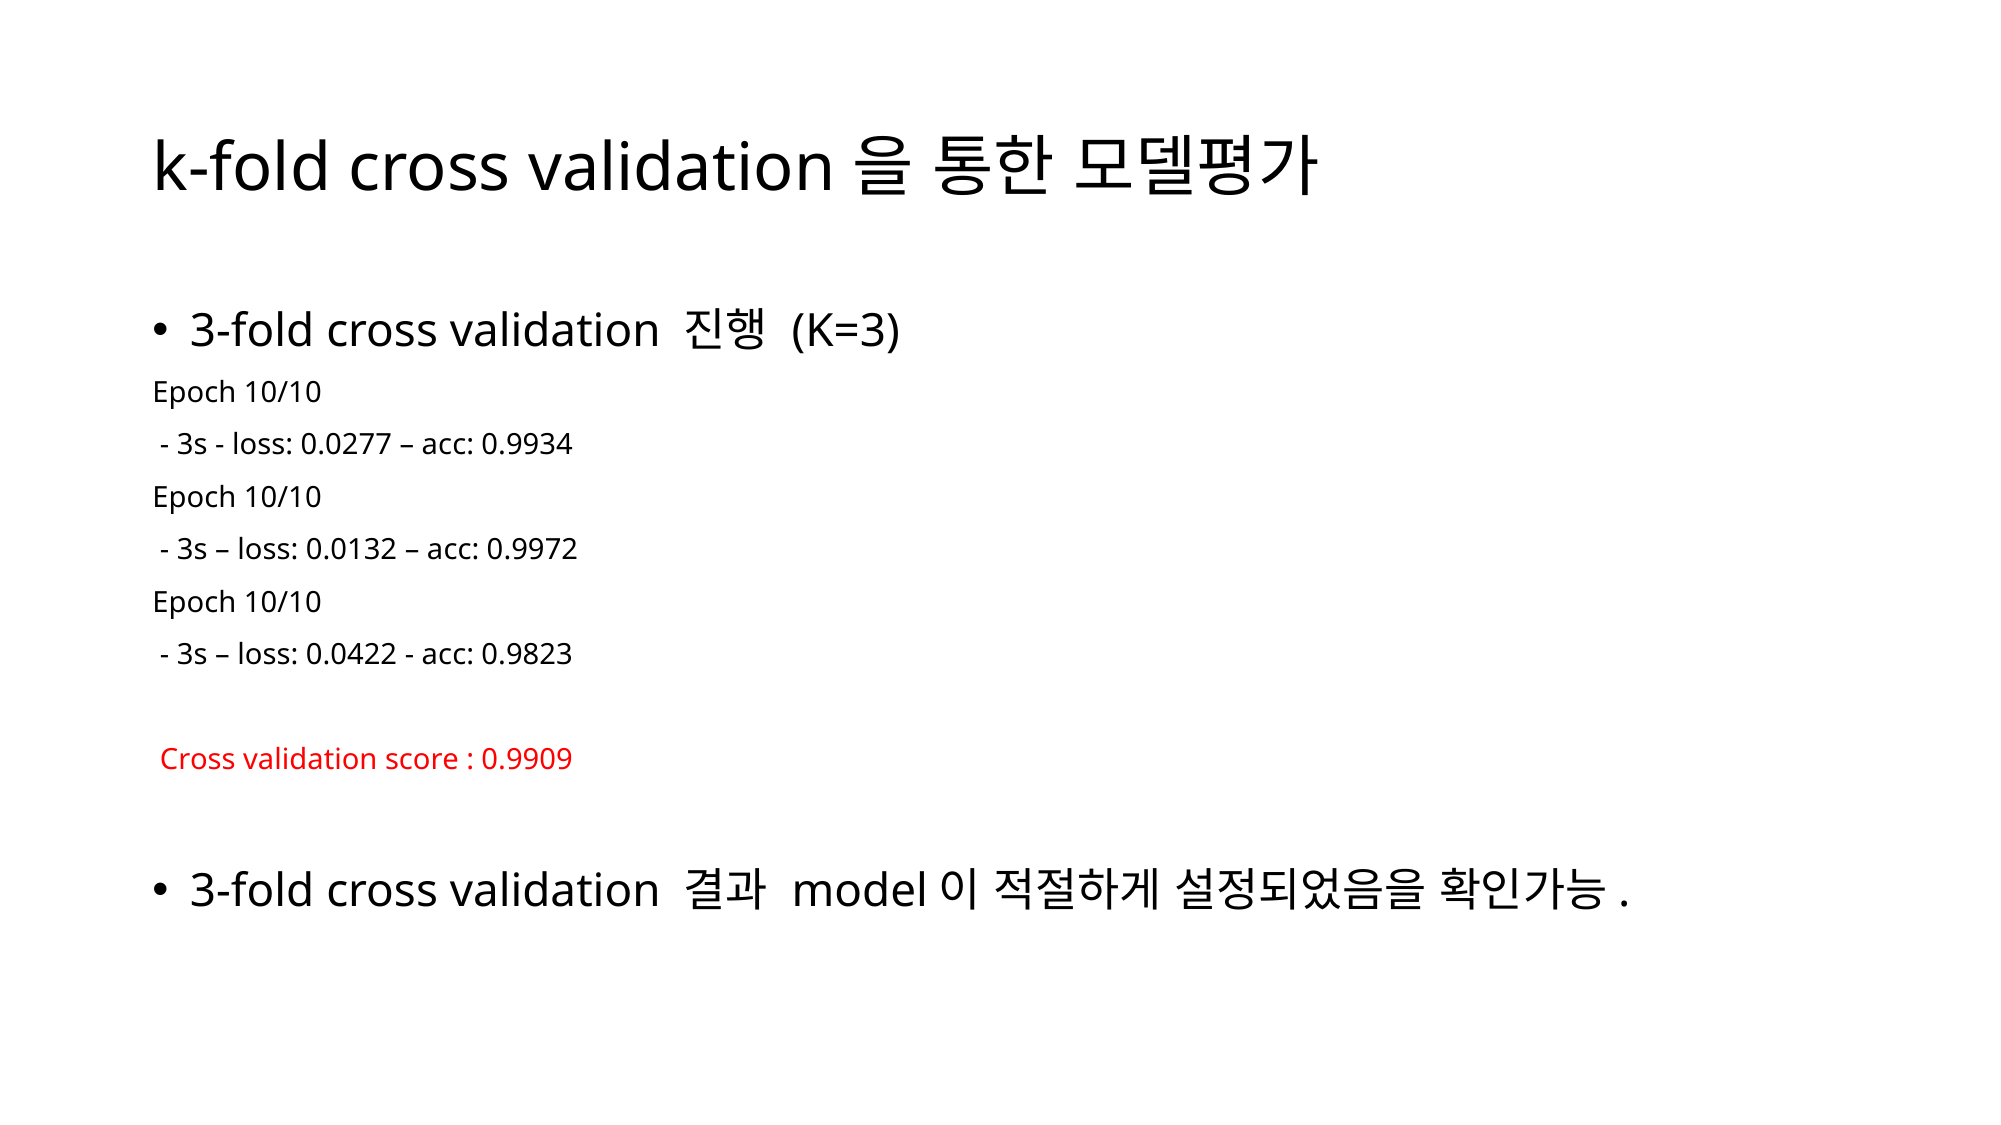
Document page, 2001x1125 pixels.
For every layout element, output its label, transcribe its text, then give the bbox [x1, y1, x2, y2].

title k-fold cross validation을 통한 모델평가 [137, 59, 1863, 278]
list 3-fold cross validation 진행 (K=3) Epoch 10/10 - 3s - loss: 0.0277 – acc: 0.9934 Epoch 10/10 - 3s – loss: 0.0132 – acc: 0.9972 Epoch 10/10 - 3s – loss: 0.0422 - acc: 0.9823 Cross validation score : 0.9909 3-fold cross validation 결과 model이 적절하게 설정되었음을 확인가능. [137, 299, 1863, 1014]
